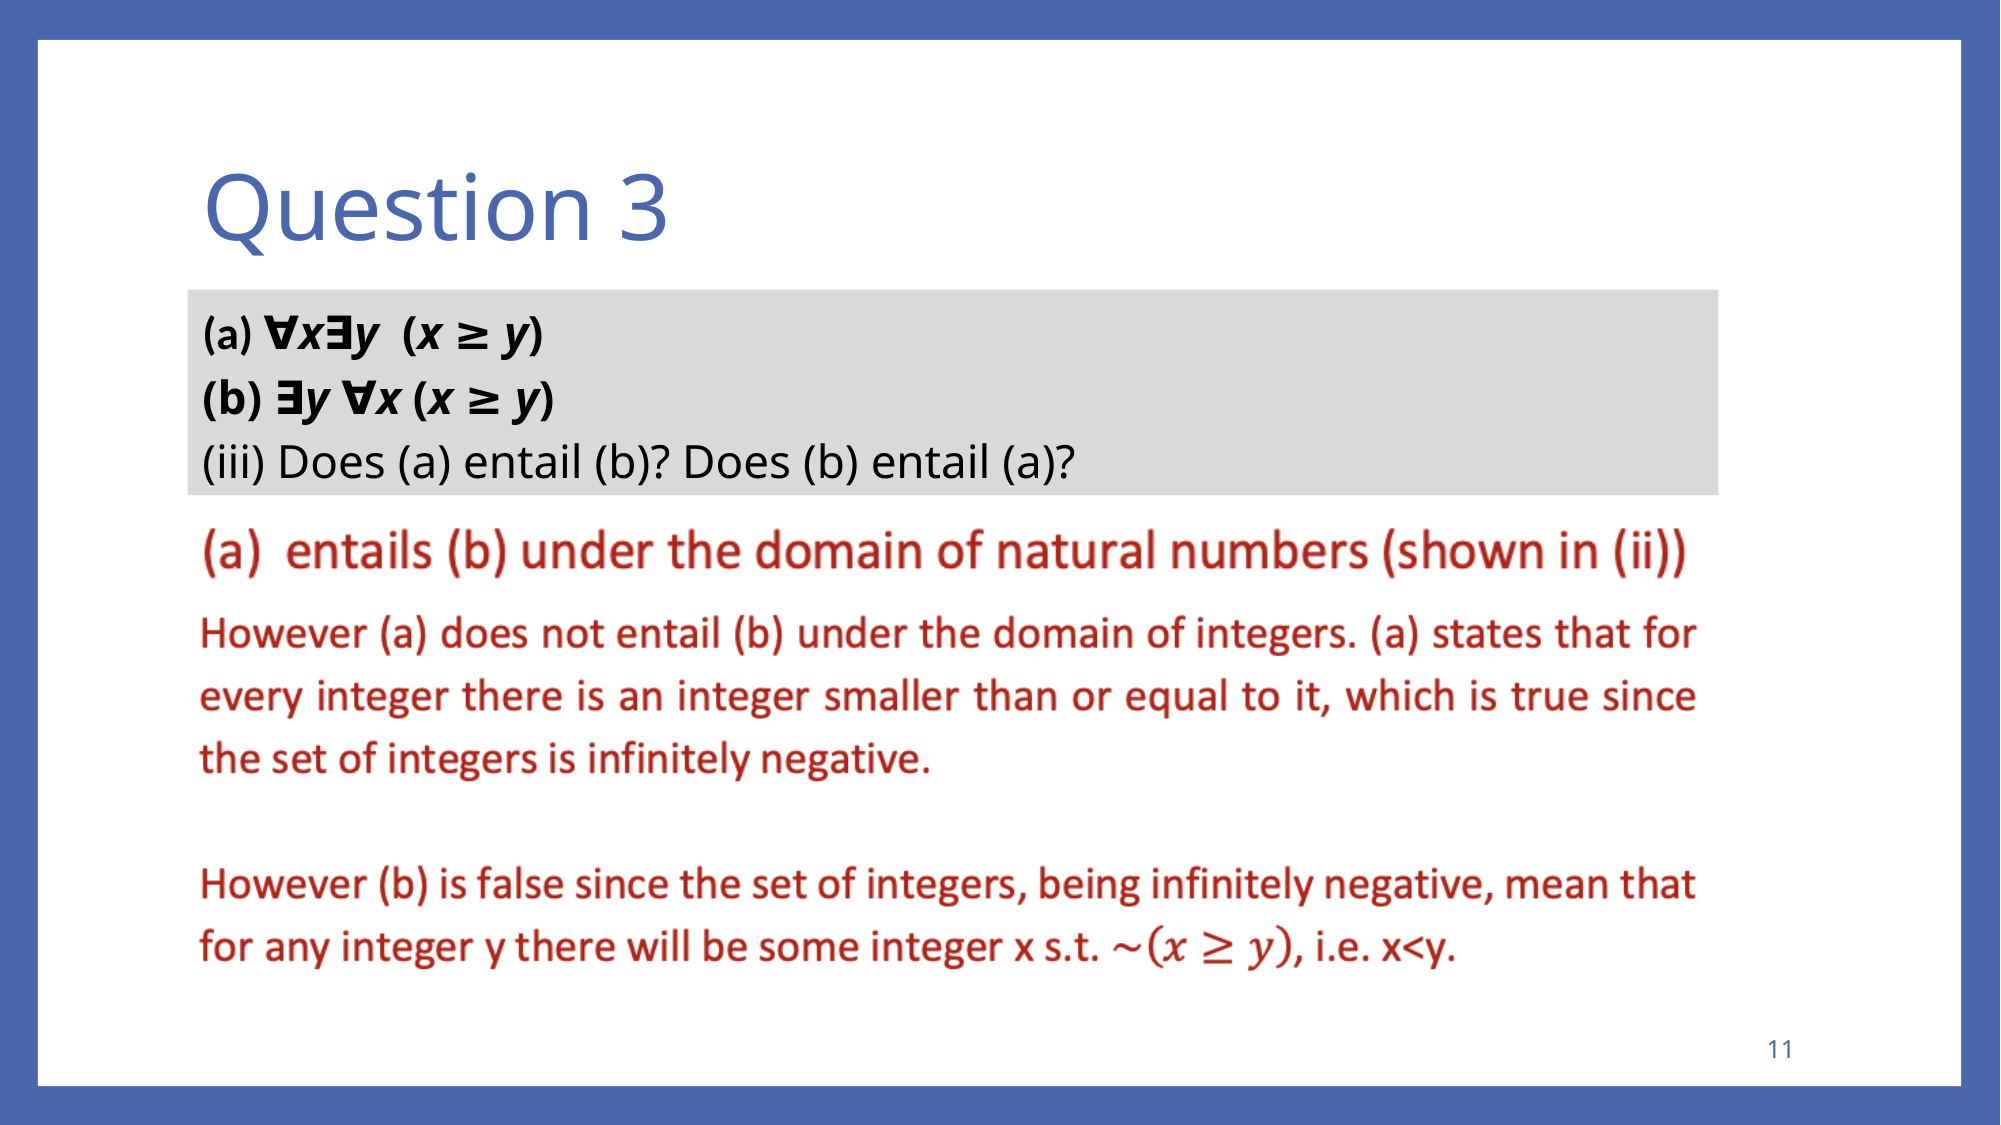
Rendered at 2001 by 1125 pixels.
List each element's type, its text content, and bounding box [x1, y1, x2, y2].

text_box (a) ∀x∃y (x ≥ y) (b) ∃y ∀x (x ≥ y) (iii) Does (a) entail (b)? Does (b) entail (a)? [187, 289, 1719, 496]
picture [187, 606, 1722, 1002]
title Question 3 [187, 99, 1808, 323]
picture [187, 512, 1722, 592]
slide_number 11 [1530, 1020, 1811, 1081]
